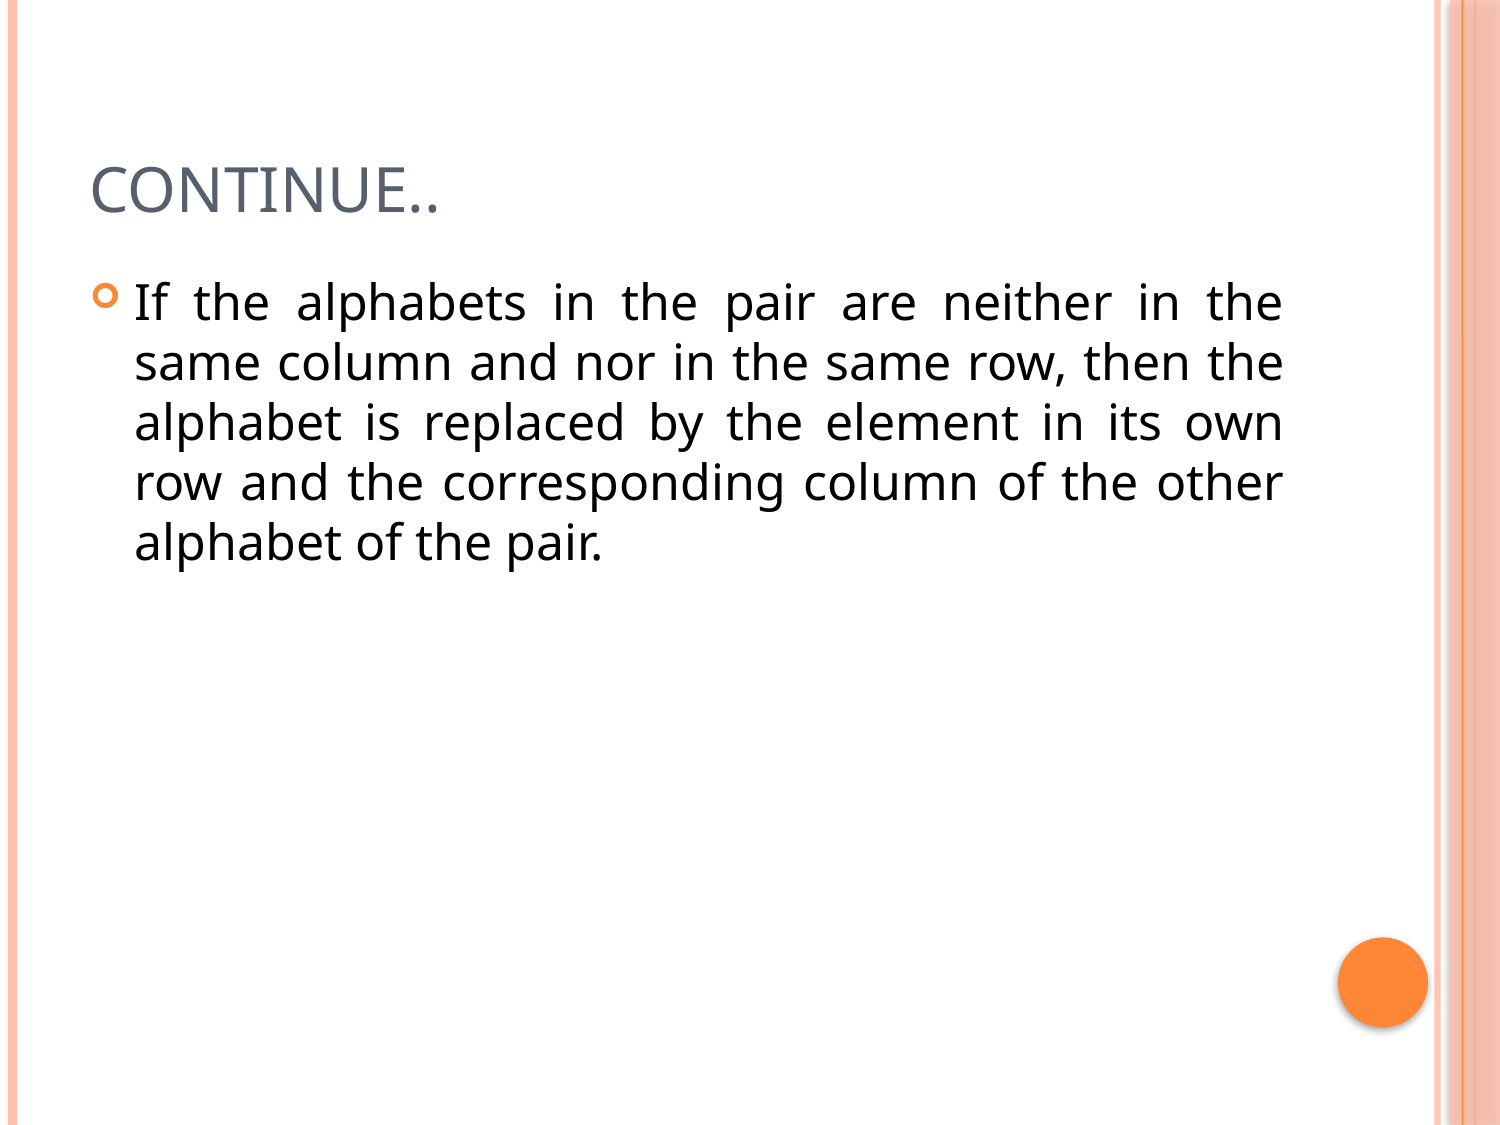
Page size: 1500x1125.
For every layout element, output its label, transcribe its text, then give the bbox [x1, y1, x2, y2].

title Continue.. [75, 45, 1300, 233]
list If the alphabets in the pair are neither in the same column and nor in the same row, then the alphabet is replaced by the element in its own row and the corresponding column of the other alphabet of the pair. [75, 262, 1300, 1062]
